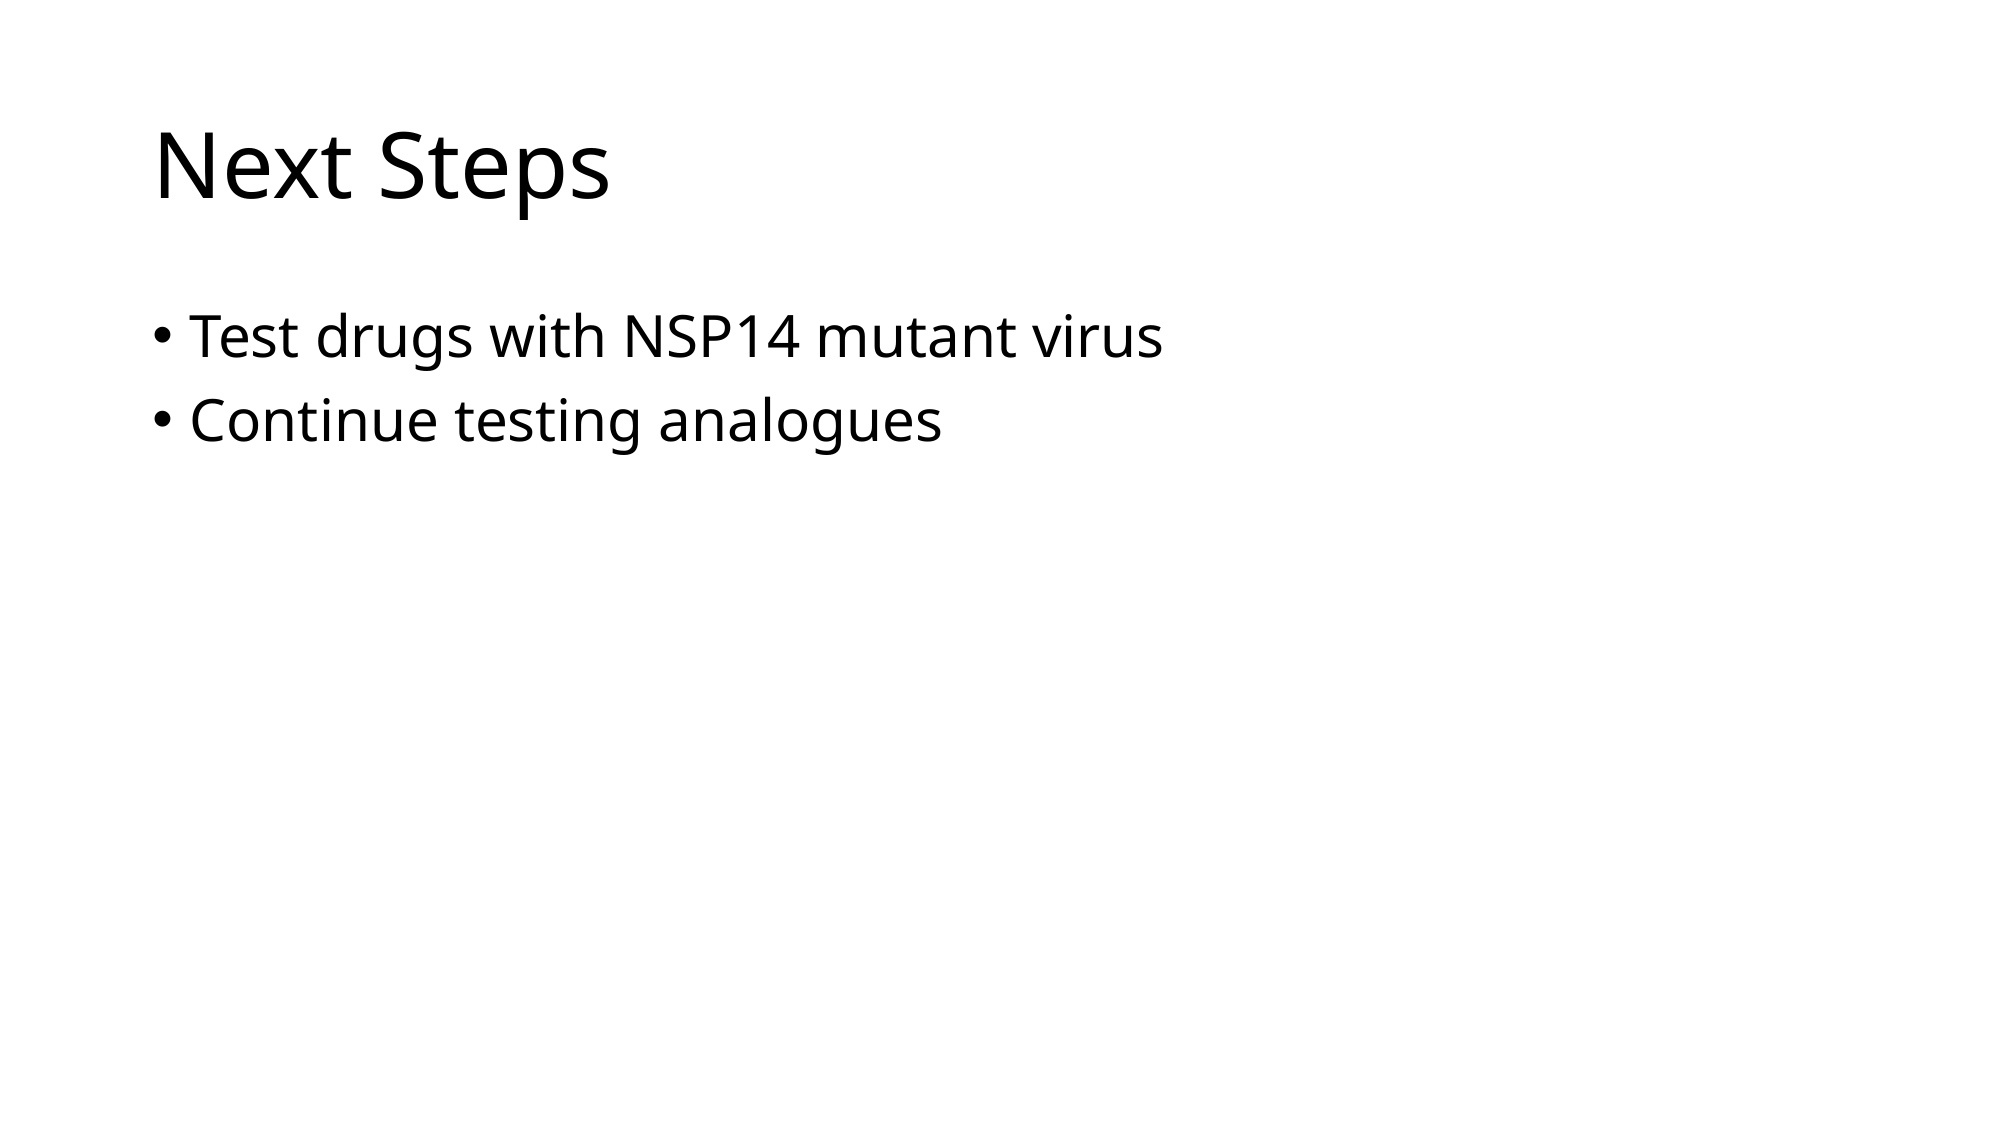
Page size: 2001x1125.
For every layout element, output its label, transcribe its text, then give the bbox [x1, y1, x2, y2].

list Test drugs with NSP14 mutant virus Continue testing analogues [137, 299, 1863, 1014]
title Next Steps [137, 59, 1863, 278]
